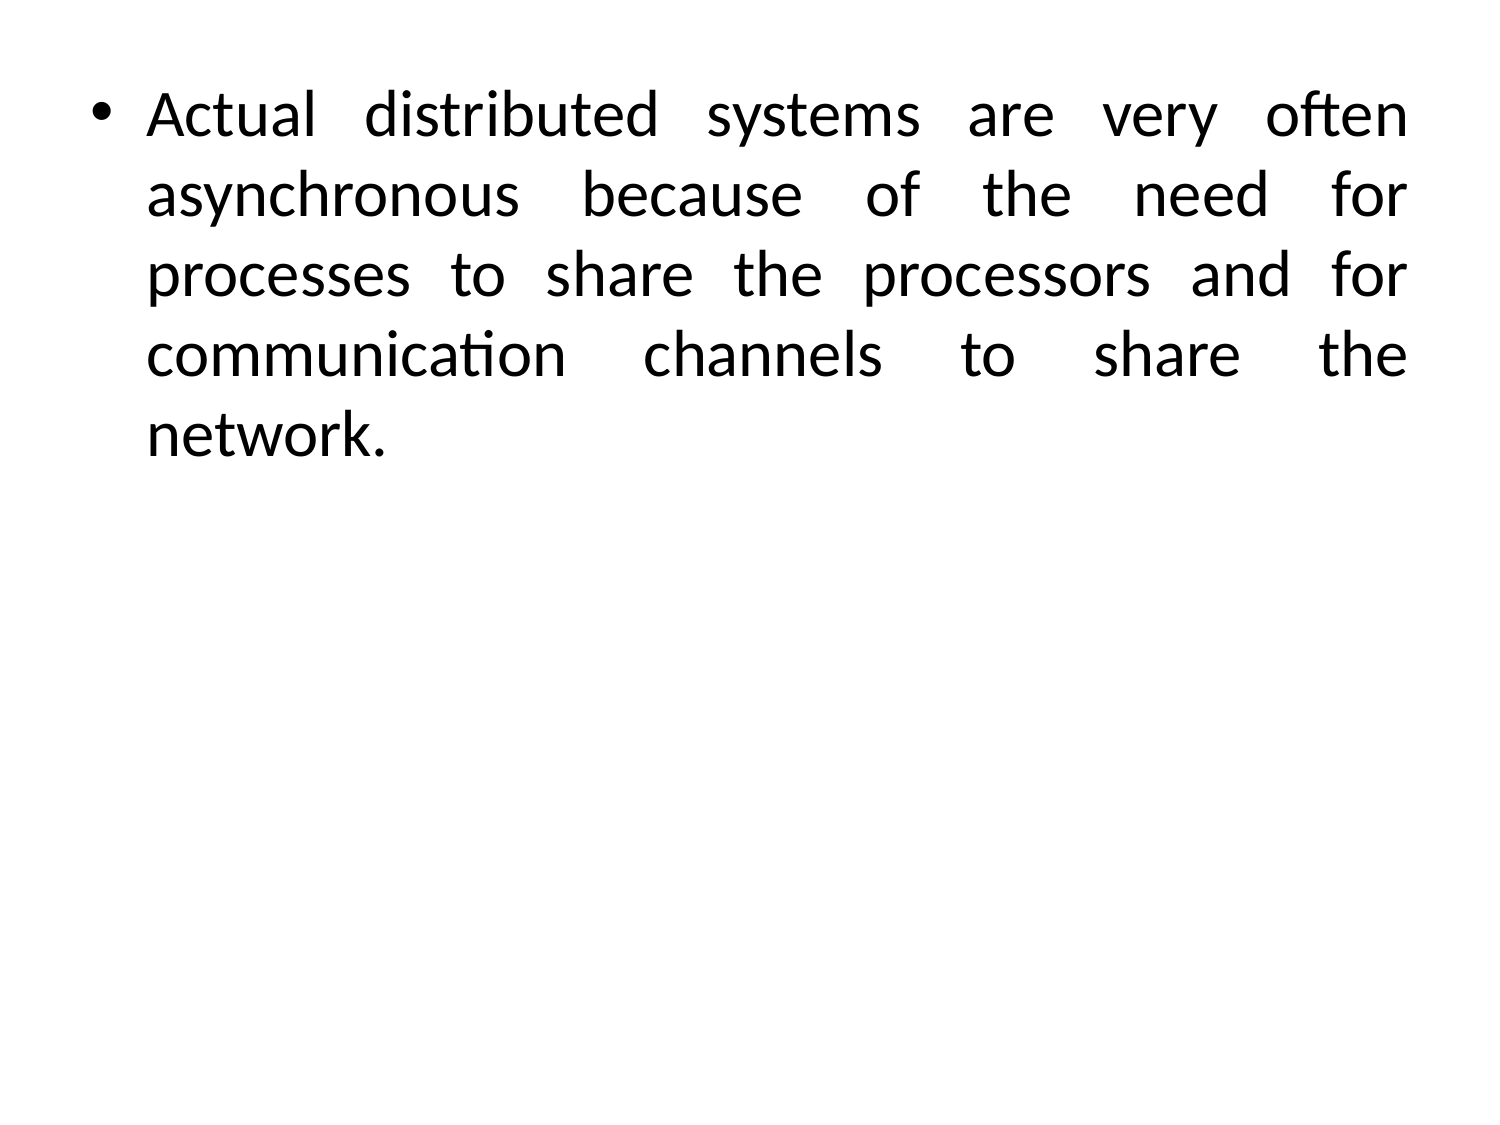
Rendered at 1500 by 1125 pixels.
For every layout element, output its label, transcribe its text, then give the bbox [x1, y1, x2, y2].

list Actual distributed systems are very often asynchronous because of the need for processes to share the processors and for communication channels to share the network. [75, 62, 1425, 1005]
